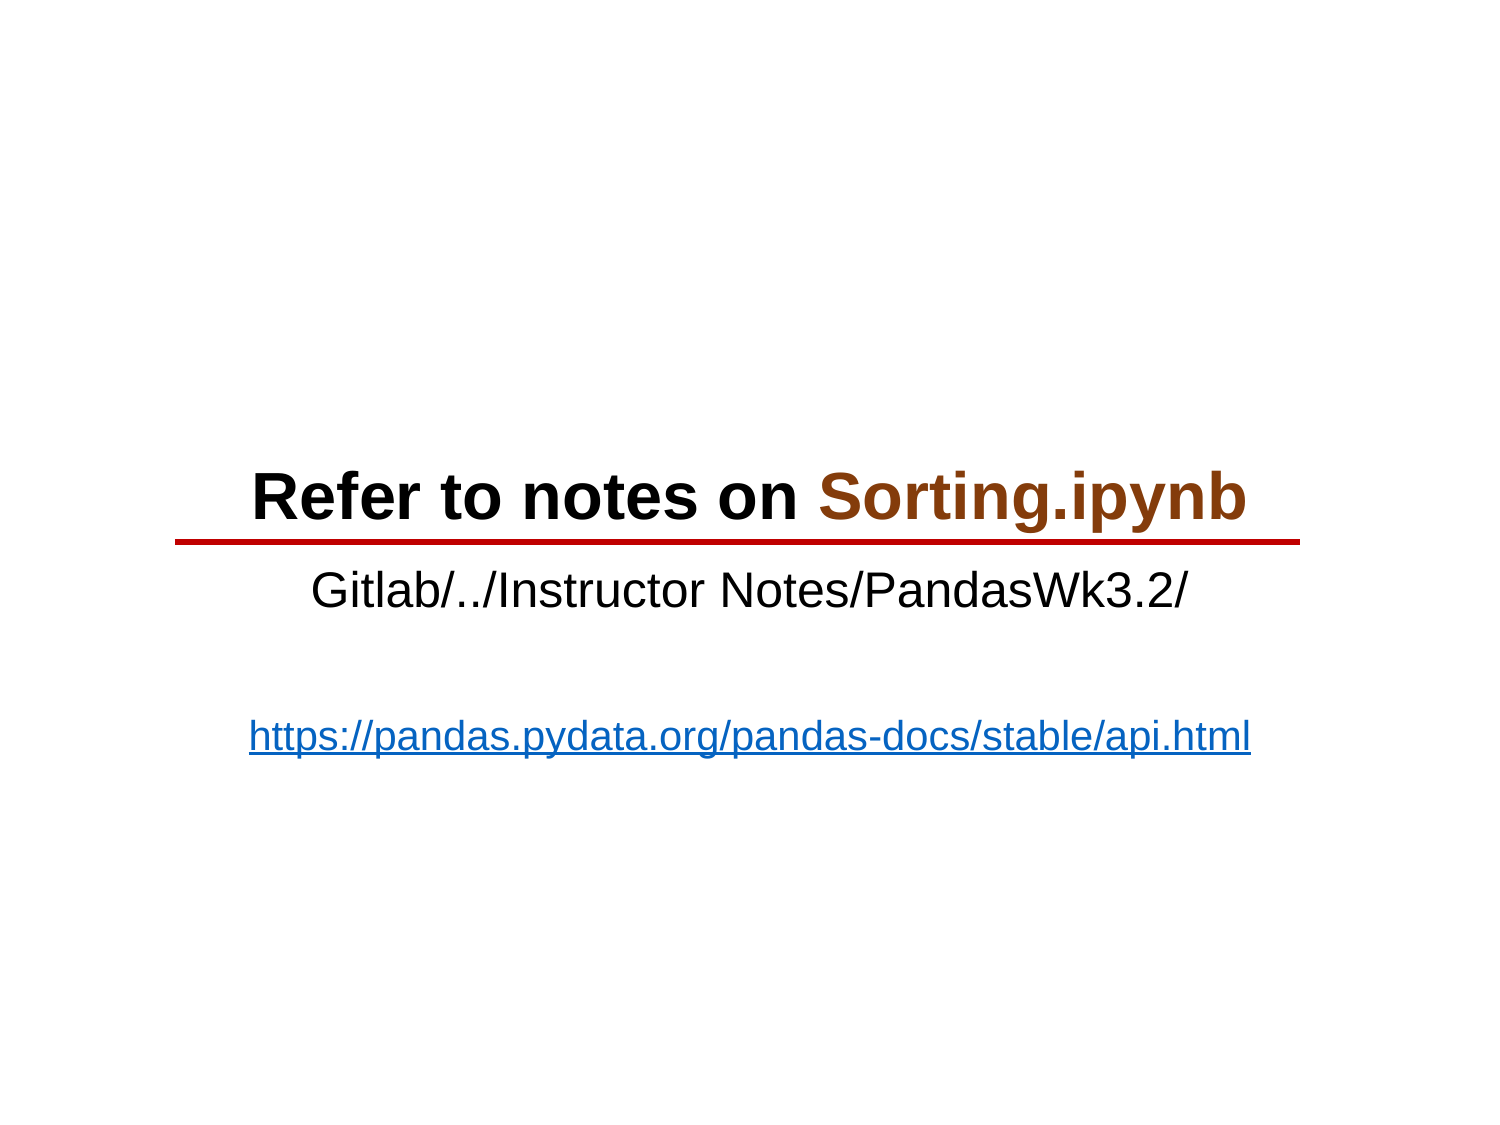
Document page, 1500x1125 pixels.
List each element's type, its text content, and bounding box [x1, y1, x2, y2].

title Refer to notes on Sorting.ipynb [187, 149, 1313, 542]
subtitle Gitlab/../Instructor Notes/PandasWk3.2/ https://pandas.pydata.org/pandas-docs/stable/api.html [187, 556, 1313, 829]
